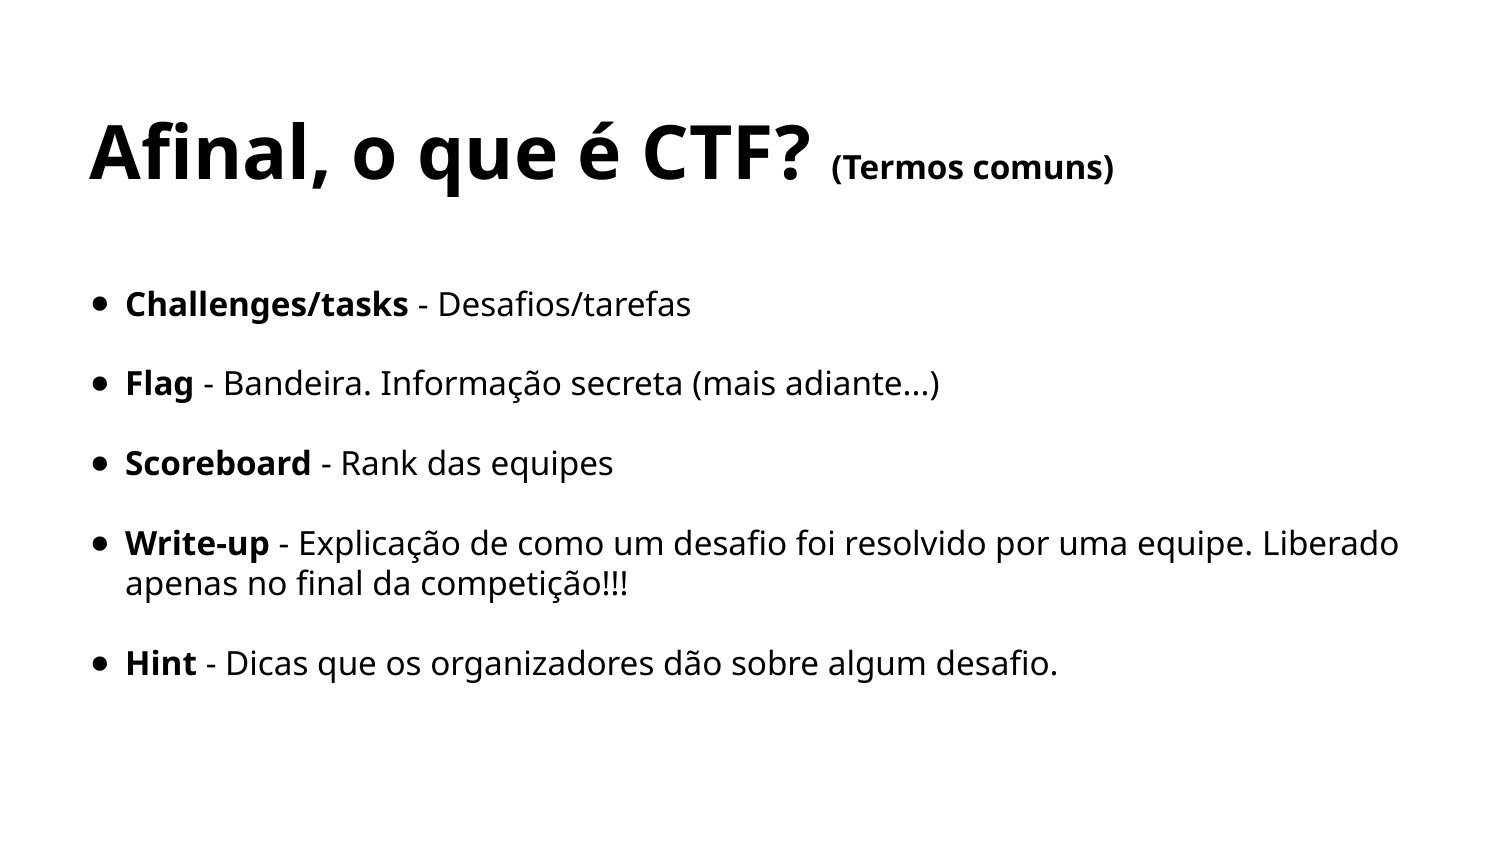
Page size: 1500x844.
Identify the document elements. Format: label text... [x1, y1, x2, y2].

text_box Afinal, o que é CTF? (Termos comuns) [75, 69, 1425, 210]
text_box Challenges/tasks - Desafios/tarefas Flag - Bandeira. Informação secreta (mais adiante...) Scoreboard - Rank das equipes Write-up - Explicação de como um desafio foi resolvido por uma equipe. Liberado apenas no final da competição!!! Hint - Dicas que os organizadores dão sobre algum desafio. [75, 267, 1425, 844]
